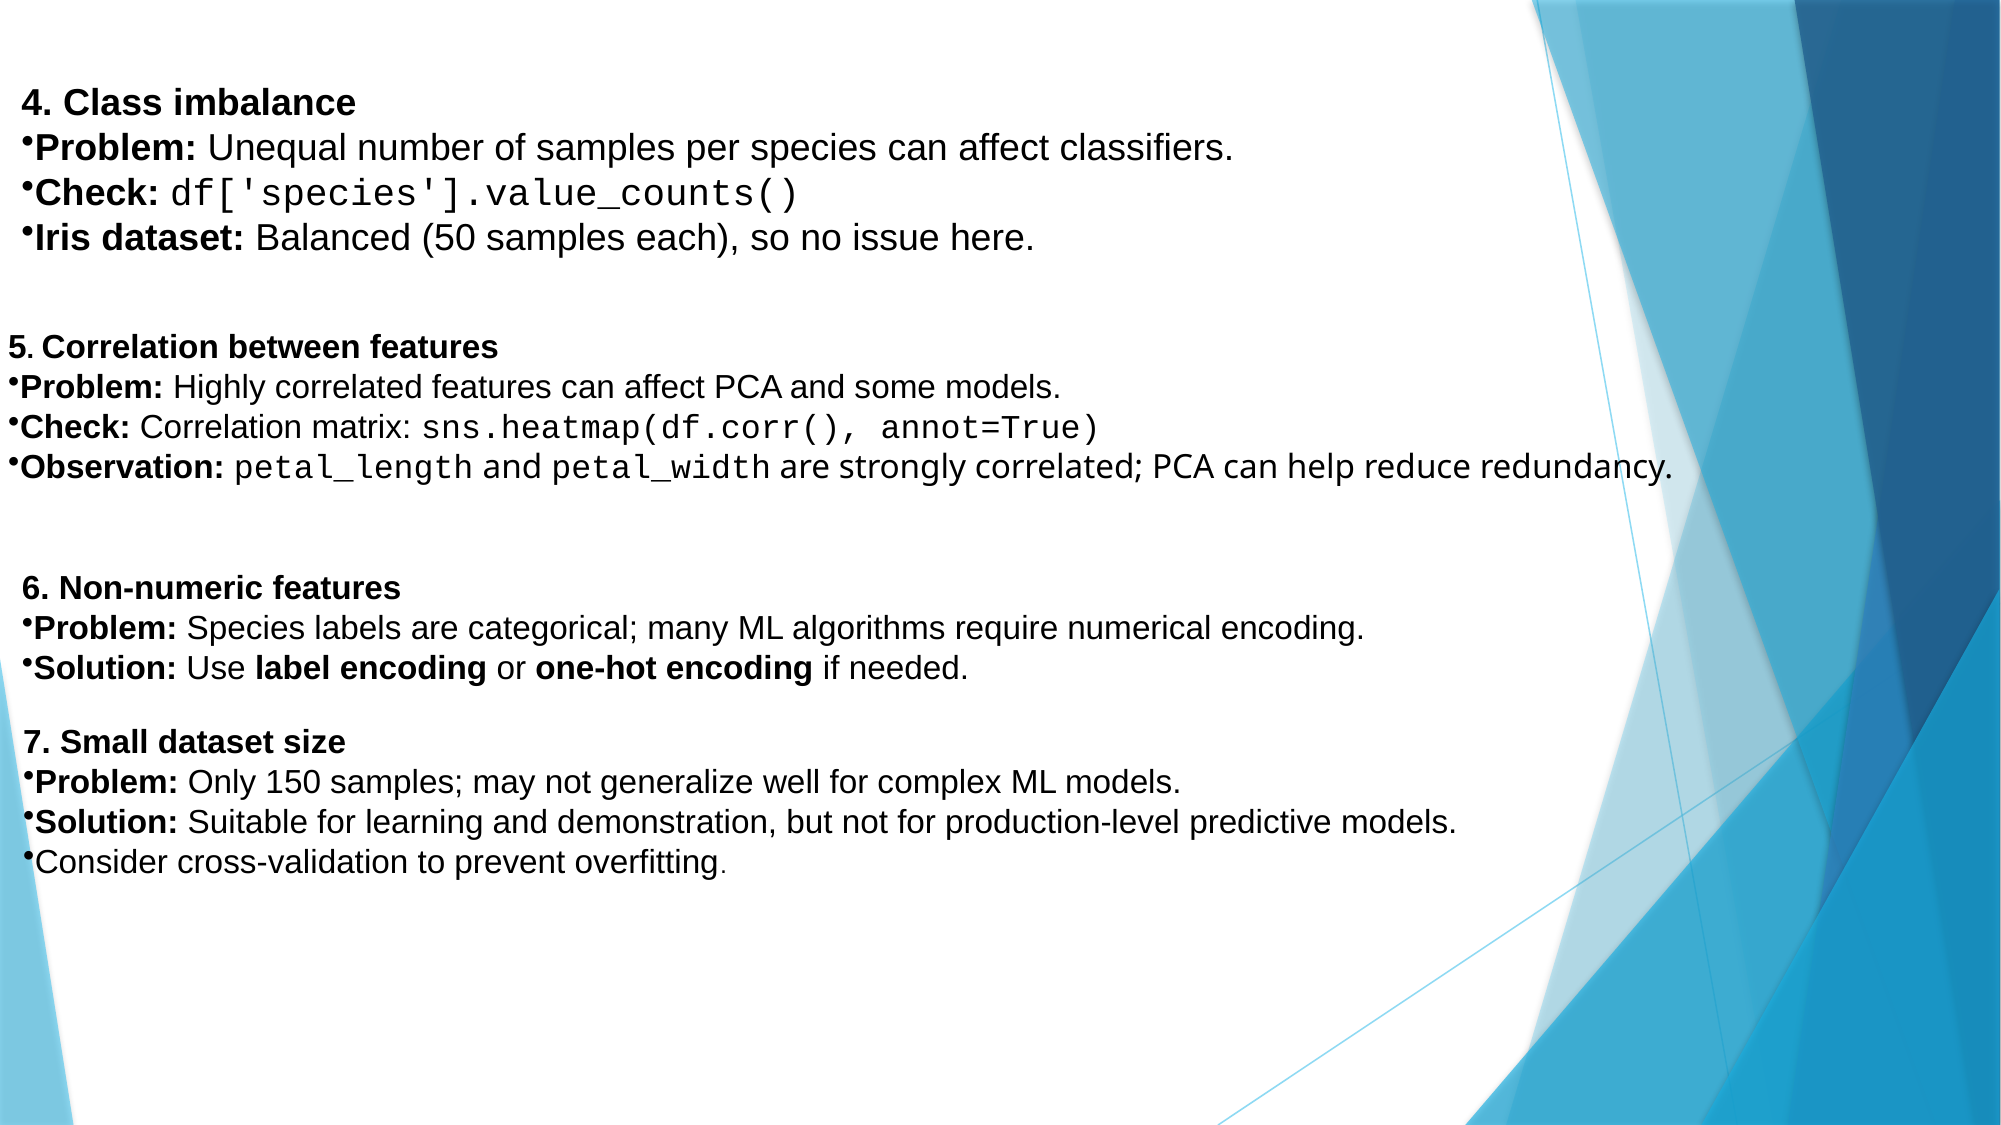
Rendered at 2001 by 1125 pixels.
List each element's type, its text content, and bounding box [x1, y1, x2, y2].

text_box 6. Non-numeric features Problem: Species labels are categorical; many ML algorithms require numerical encoding. Solution: Use label encoding or one-hot encoding if needed. [6, 559, 1383, 739]
text_box 7. Small dataset size Problem: Only 150 samples; may not generalize well for complex ML models. Solution: Suitable for learning and demonstration, but not for production-level predictive models. Consider cross-validation to prevent overfitting. [8, 712, 1485, 933]
text_box 5. Correlation between features Problem: Highly correlated features can affect PCA and some models. Check: Correlation matrix: sns.heatmap(df.corr(), annot=True) Observation: petal_length and petal_width are strongly correlated; PCA can help reduce redundancy. [0, 318, 1691, 538]
text_box 4. Class imbalance Problem: Unequal number of samples per species can affect classifiers. Check: df['species'].value_counts() Iris dataset: Balanced (50 samples each), so no issue here. [6, 70, 1250, 311]
